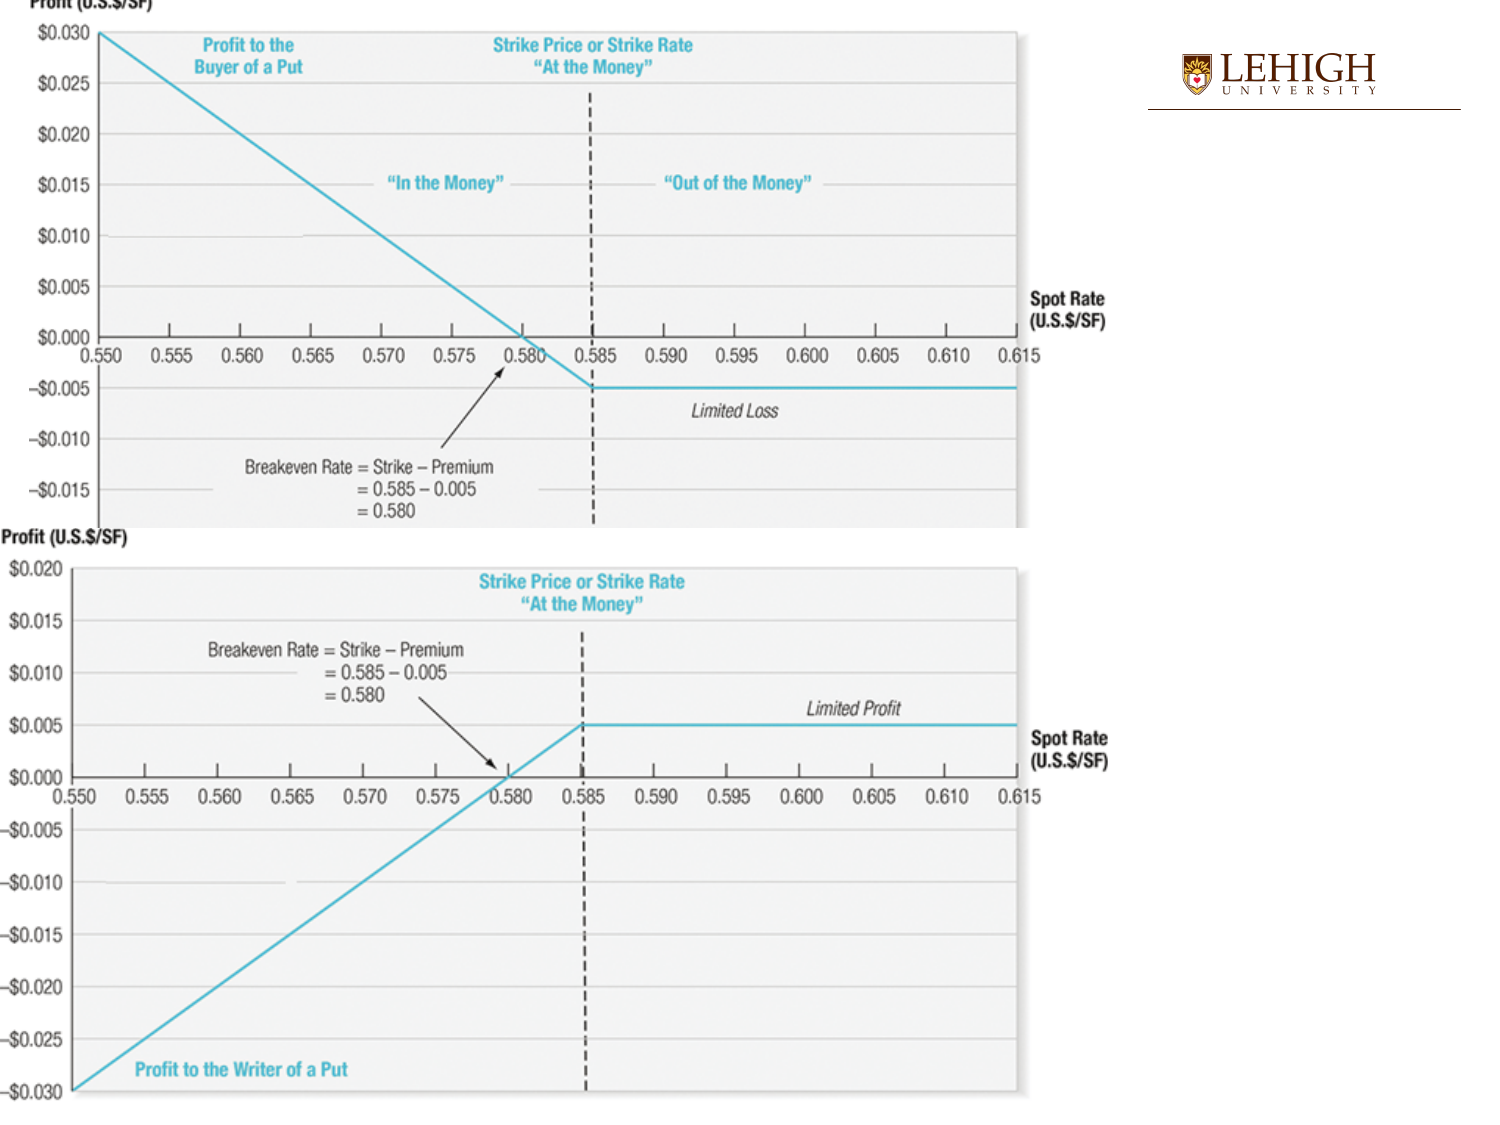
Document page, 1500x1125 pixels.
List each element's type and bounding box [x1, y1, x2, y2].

picture [0, 0, 1148, 1119]
